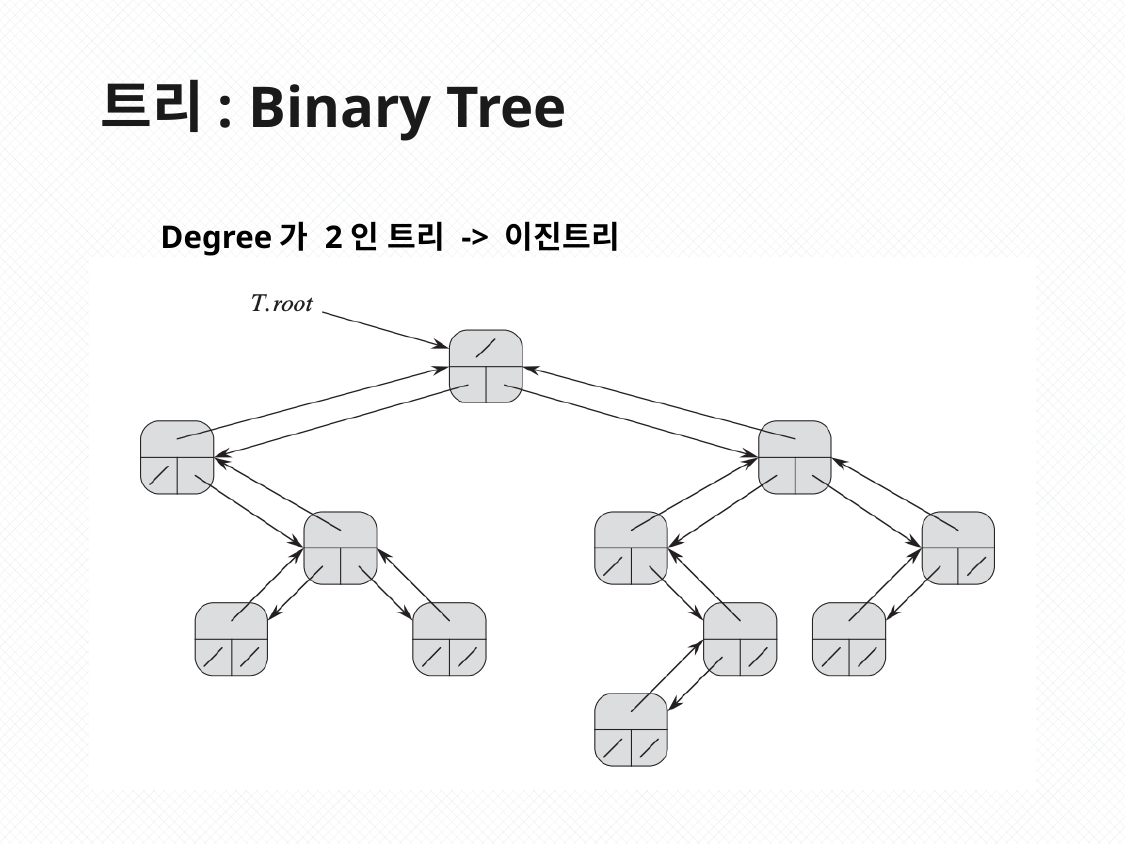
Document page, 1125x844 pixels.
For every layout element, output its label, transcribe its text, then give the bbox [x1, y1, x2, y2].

picture [88, 256, 1036, 790]
text_box 트리: Binary Tree [89, 50, 1036, 150]
list Degree가 2인 트리 -> 이진트리 [89, 150, 1036, 256]
